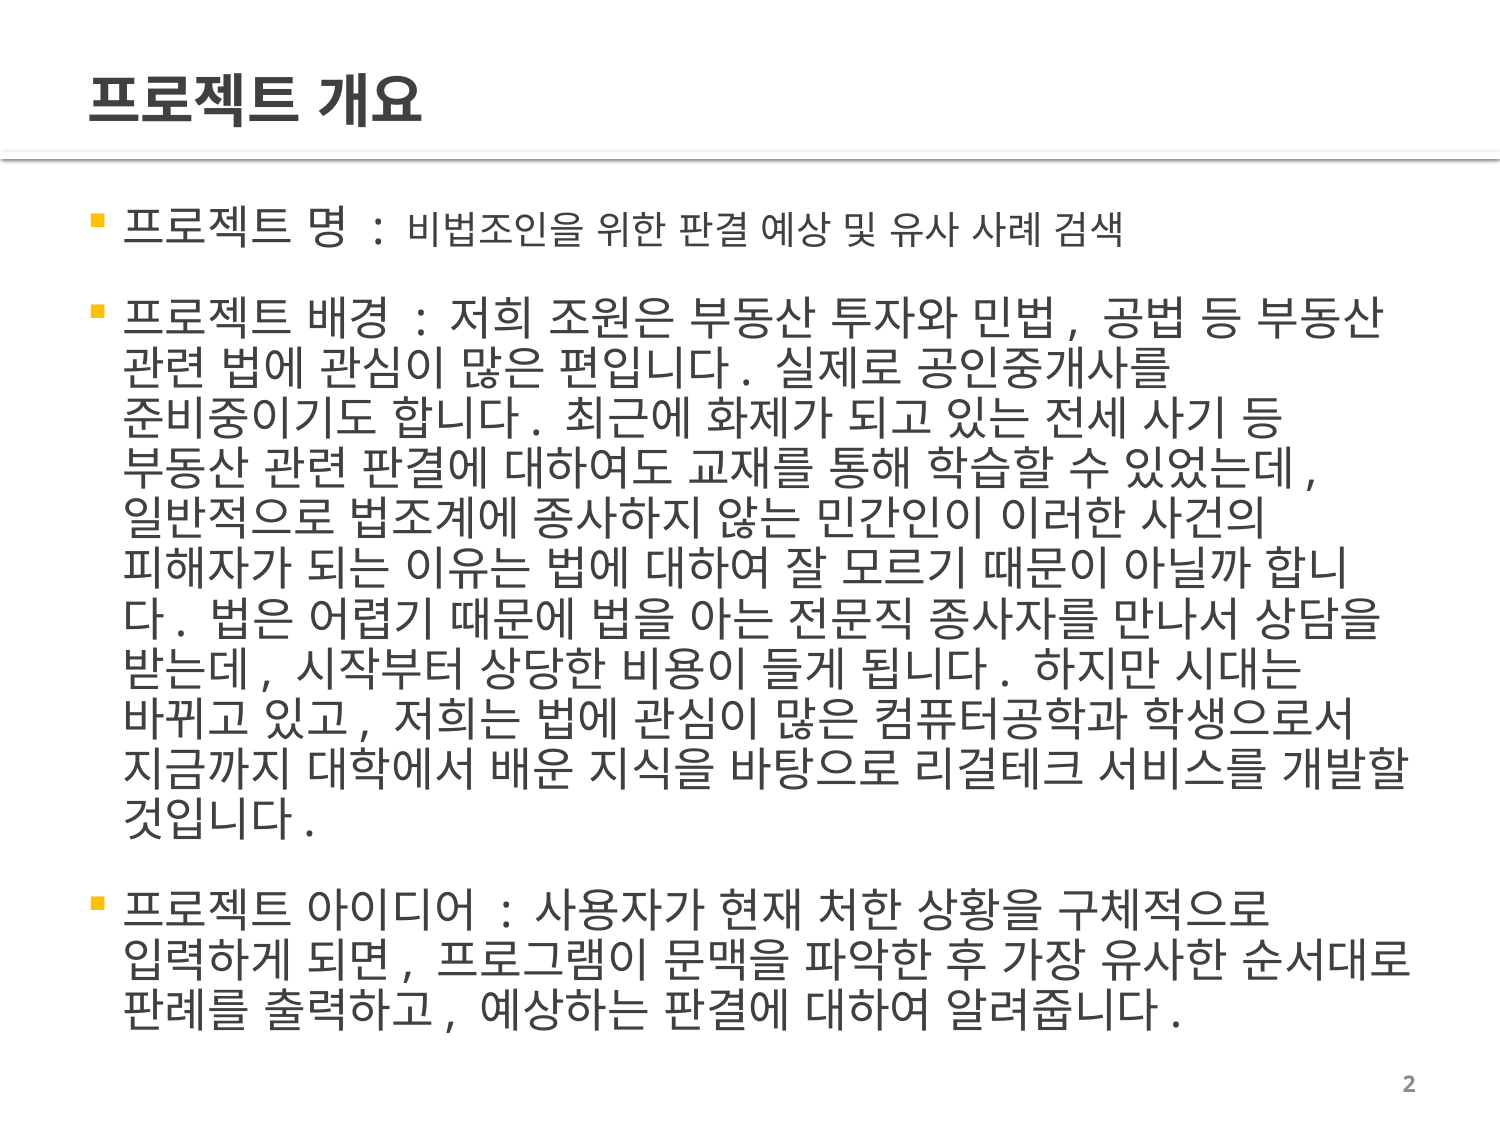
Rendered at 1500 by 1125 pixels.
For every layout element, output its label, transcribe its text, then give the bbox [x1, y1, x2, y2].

slide_number 2 [1093, 1067, 1431, 1103]
list 프로젝트 명 : 비법조인을 위한 판결 예상 및 유사 사례 검색 프로젝트 배경 : 저희 조원은 부동산 투자와 민법, 공법 등 부동산 관련 법에 관심이 많은 편입니다. 실제로 공인중개사를 준비중이기도 합니다. 최근에 화제가 되고 있는 전세 사기 등 부동산 관련 판결에 대하여도 교재를 통해 학습할 수 있었는데, 일반적으로 법조계에 종사하지 않는 민간인이 이러한 사건의 피해자가 되는 이유는 법에 대하여 잘 모르기 때문이 아닐까 합니다. 법은 어렵기 때문에 법을 아는 전문직 종사자를 만나서 상담을 받는데, 시작부터 상당한 비용이 들게 됩니다. 하지만 시대는 바뀌고 있고, 저희는 법에 관심이 많은 컴퓨터공학과 학생으로서 지금까지 대학에서 배운 지식을 바탕으로 리걸테크 서비스를 개발할 것입니다. 프로젝트 아이디어 : 사용자가 현재 처한 상황을 구체적으로 입력하게 되면, 프로그램이 문맥을 파악한 후 가장 유사한 순서대로 판례를 출력하고, 예상하는 판결에 대하여 알려줍니다. [72, 196, 1431, 1053]
picture [0, 160, 1500, 167]
title 프로젝트 개요 [72, 22, 1431, 144]
